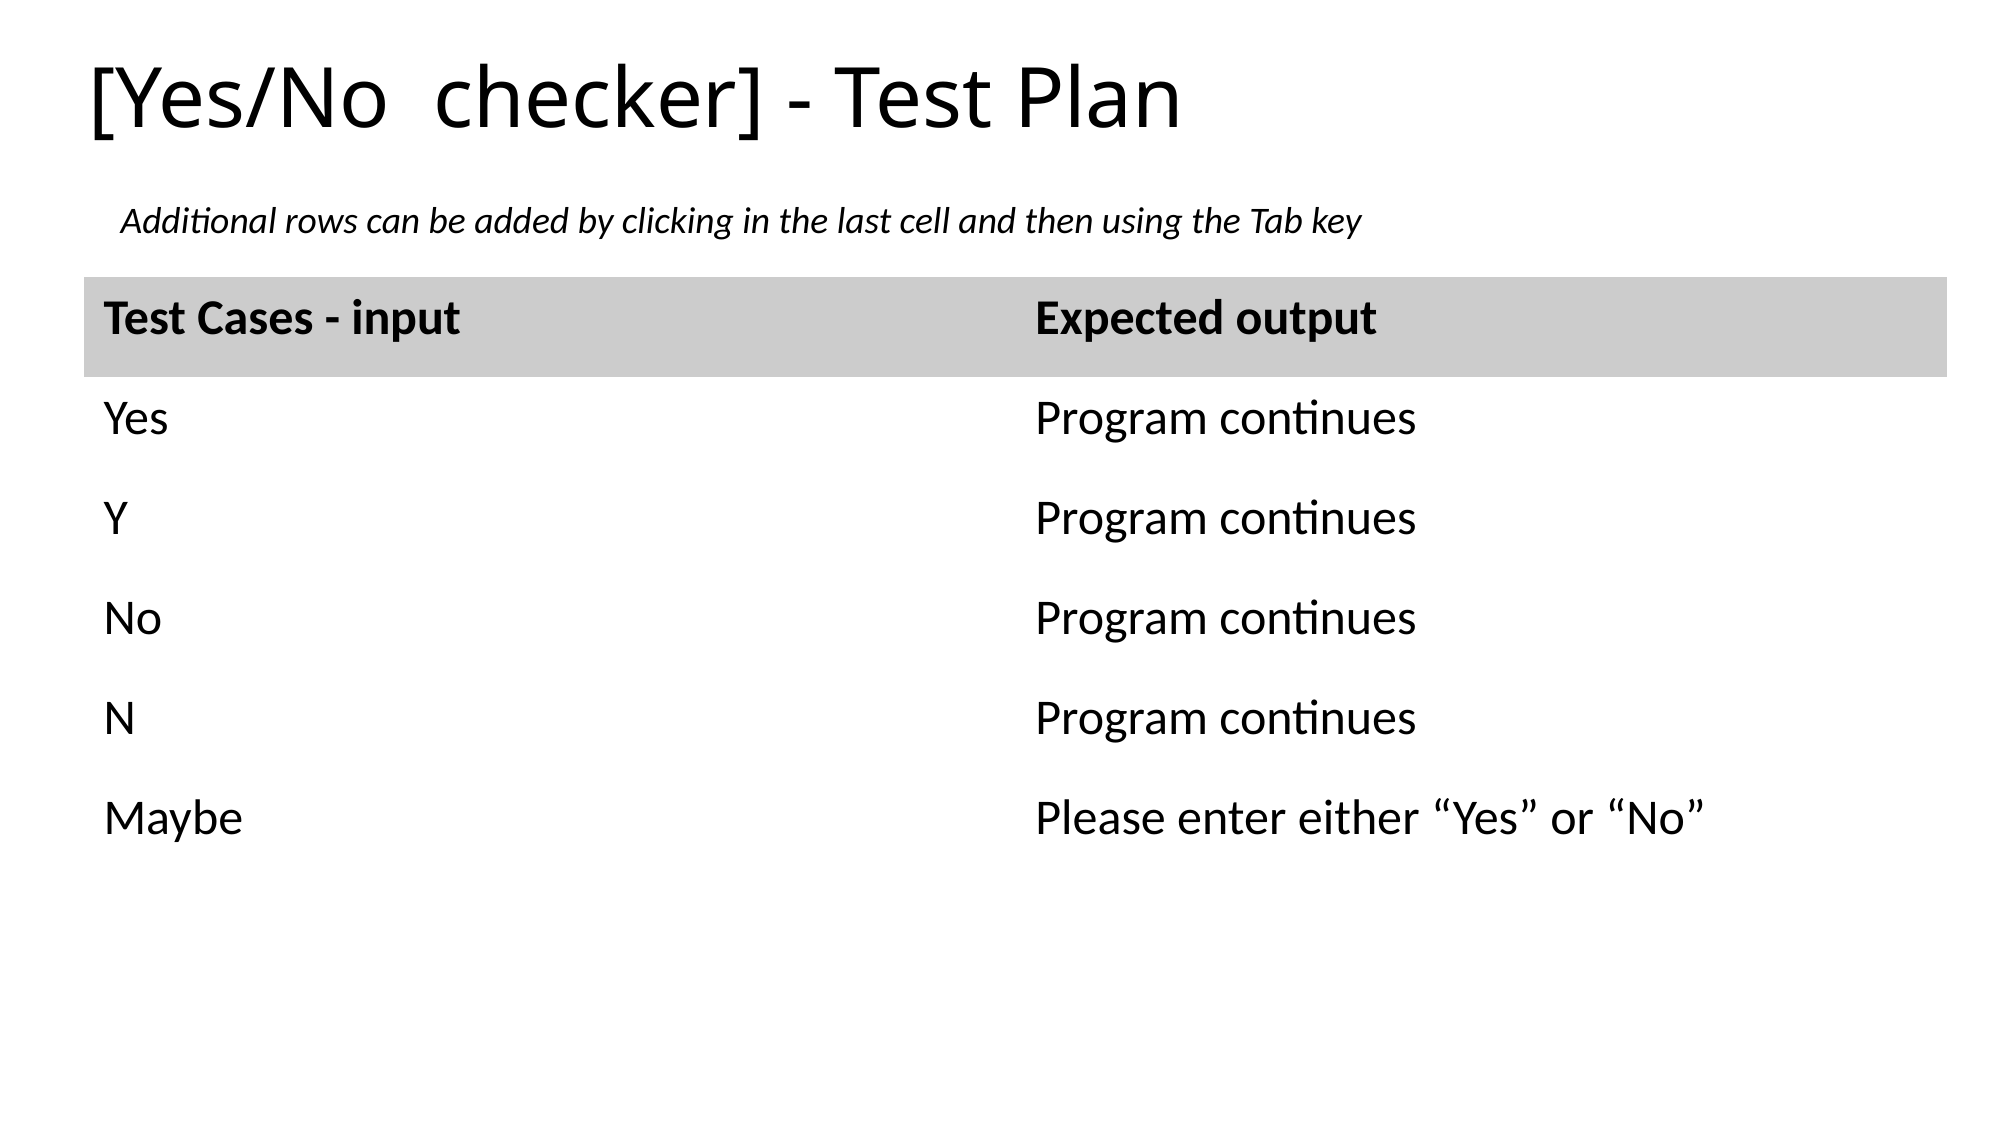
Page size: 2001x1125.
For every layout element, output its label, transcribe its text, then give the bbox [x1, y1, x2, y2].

table_cell Yes [84, 377, 1015, 477]
table_cell Program continues [1015, 477, 1947, 577]
text_box Additional rows can be added by clicking in the last cell and then using the Tab key [105, 188, 1747, 249]
table_header Test Cases - input [84, 277, 1015, 377]
title [Yes/No checker] - Test Plan [68, 35, 1932, 161]
table_cell Program continues [1015, 377, 1947, 477]
table_cell Y [84, 477, 1015, 577]
table_cell Program continues [1015, 577, 1947, 677]
table_header Expected output [1015, 277, 1947, 377]
table_cell No [84, 577, 1015, 677]
table_cell Please enter either “Yes” or “No” [1015, 777, 1947, 877]
table_cell N [84, 677, 1015, 777]
table_cell Program continues [1015, 677, 1947, 777]
table_cell Maybe [84, 777, 1015, 877]
